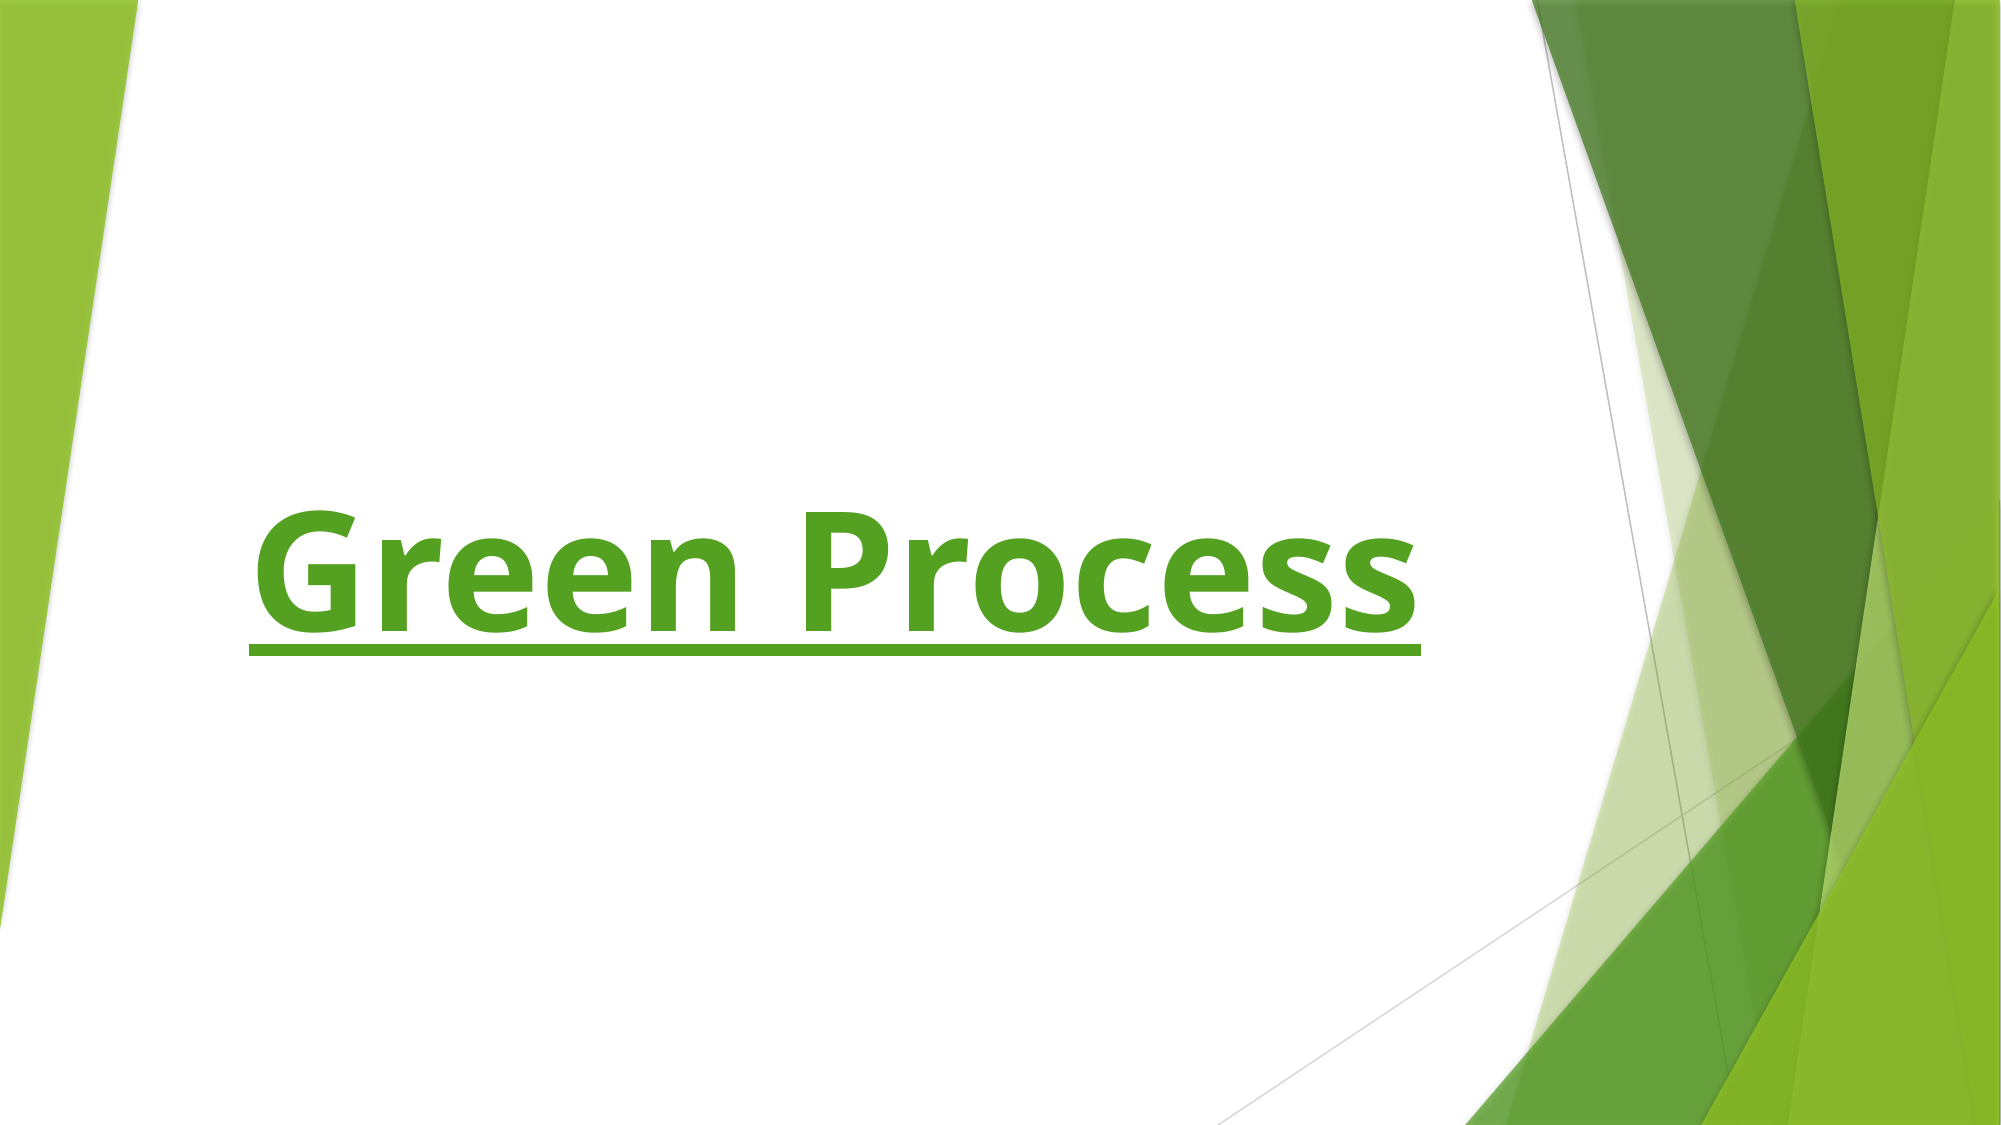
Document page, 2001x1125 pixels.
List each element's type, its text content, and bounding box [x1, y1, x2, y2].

title Green Process [198, 402, 1473, 673]
